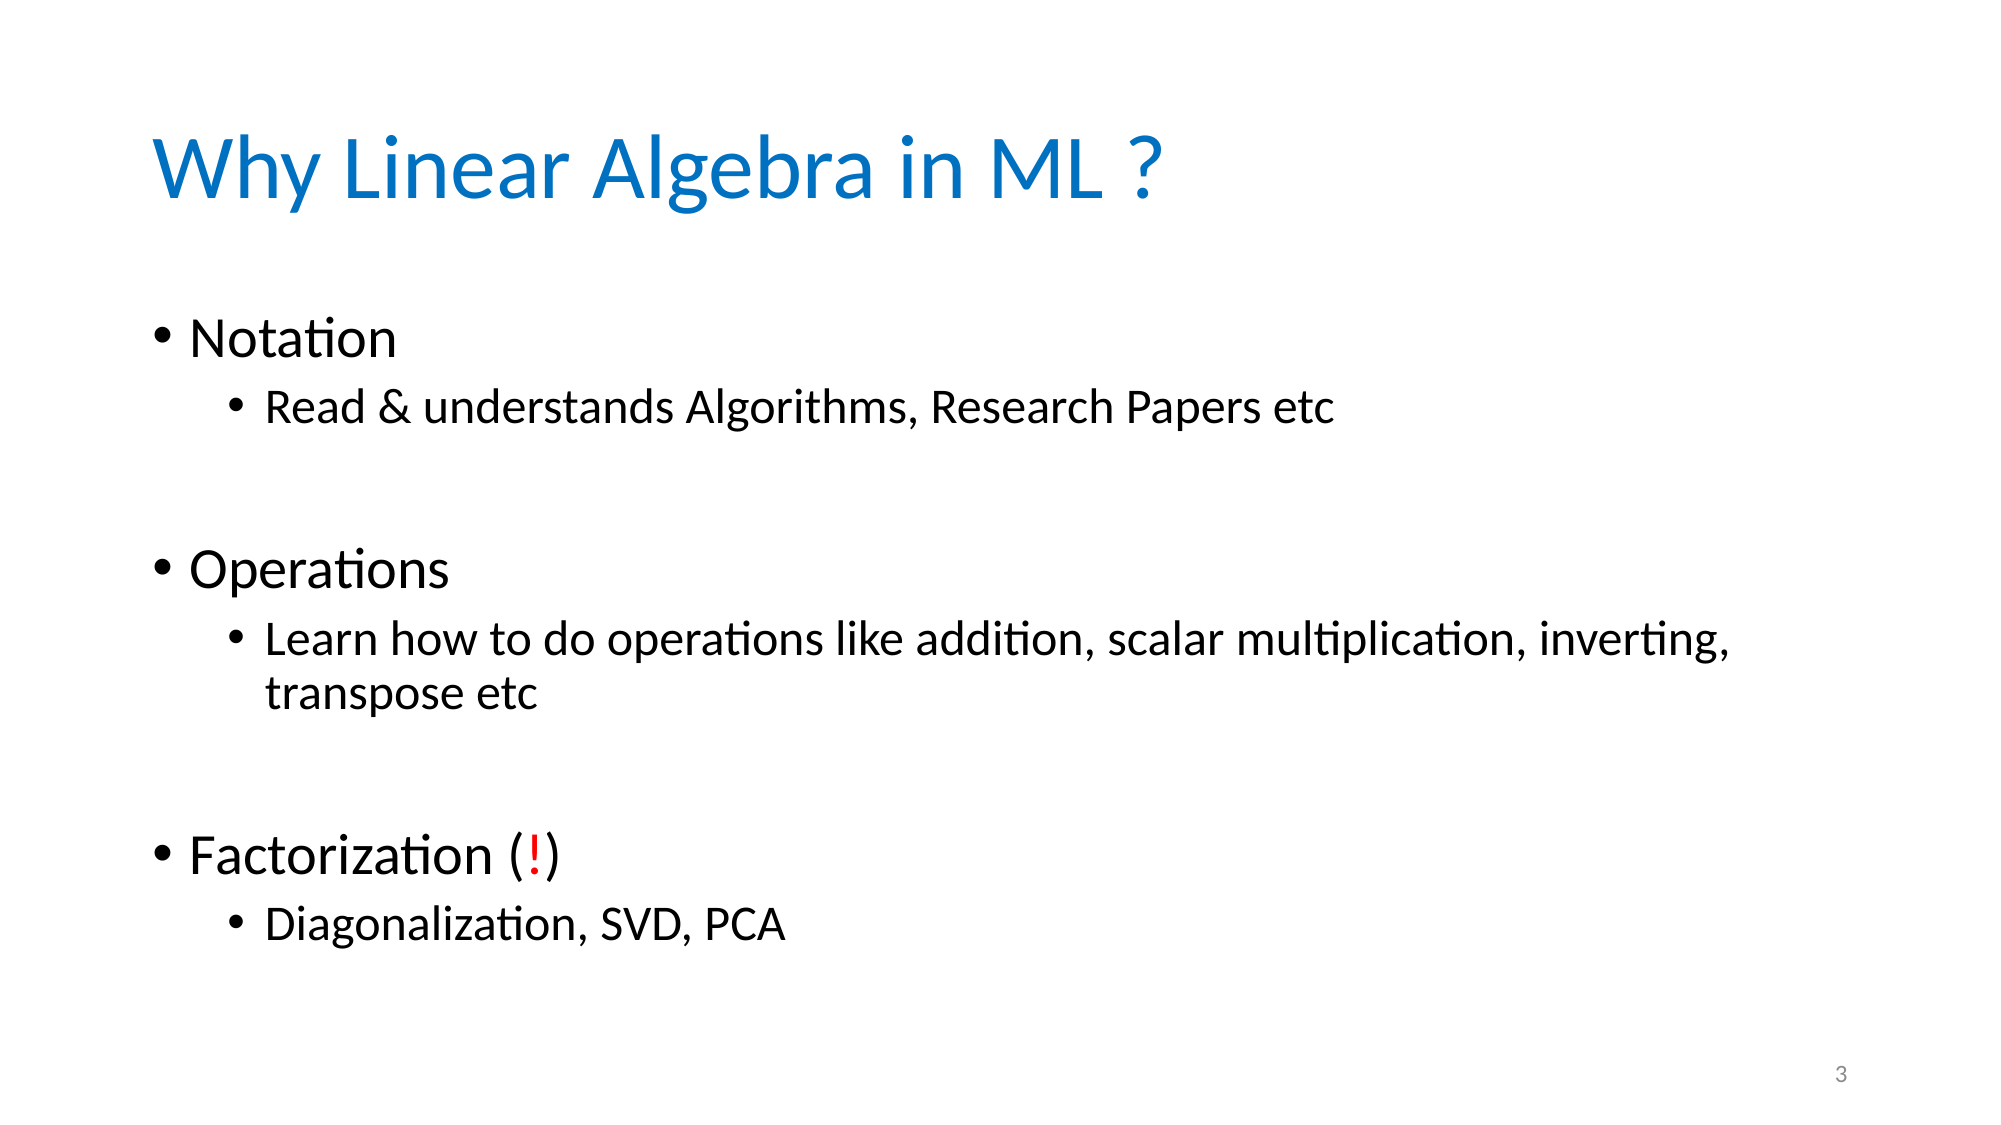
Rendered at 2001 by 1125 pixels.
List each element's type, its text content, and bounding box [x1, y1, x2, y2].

slide_number 3 [1412, 1042, 1863, 1103]
title Why Linear Algebra in ML ? [137, 59, 1863, 278]
list Notation Read & understands Algorithms, Research Papers etc Operations Learn how to do operations like addition, scalar multiplication, inverting, transpose etc Factorization (!) Diagonalization, SVD, PCA [137, 299, 1863, 1014]
